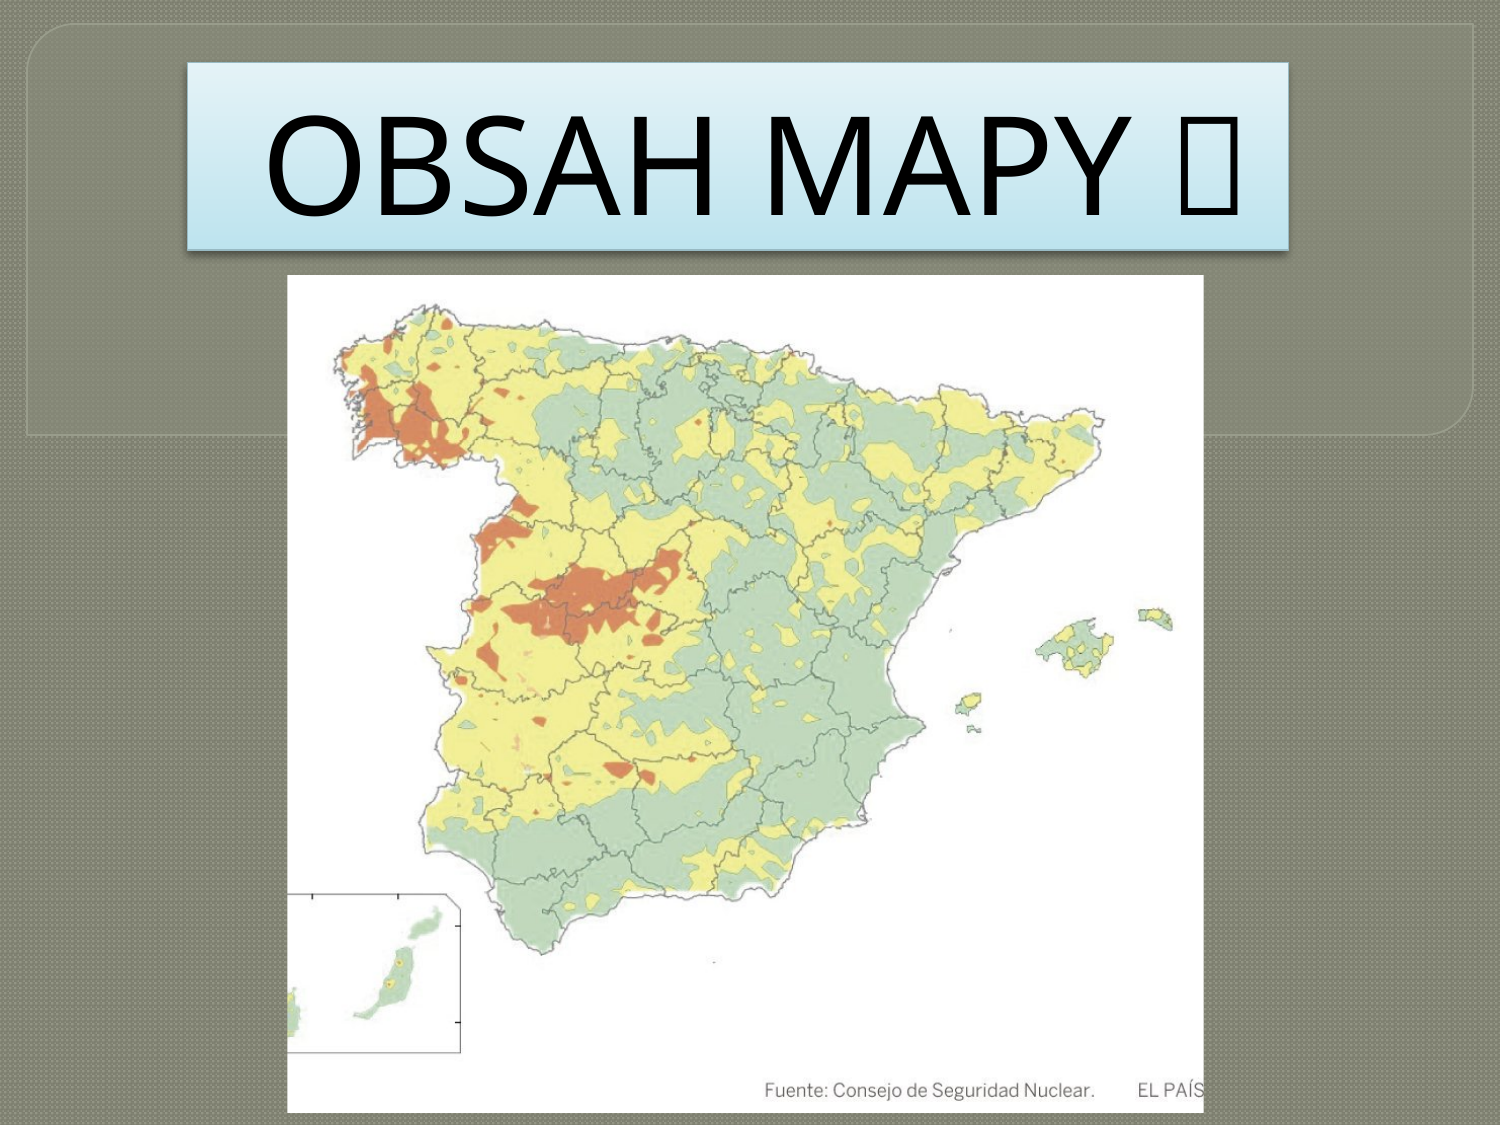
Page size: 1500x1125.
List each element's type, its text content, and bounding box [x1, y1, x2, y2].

title OBSAH MAPY  [187, 62, 1289, 251]
picture [287, 274, 1204, 1113]
